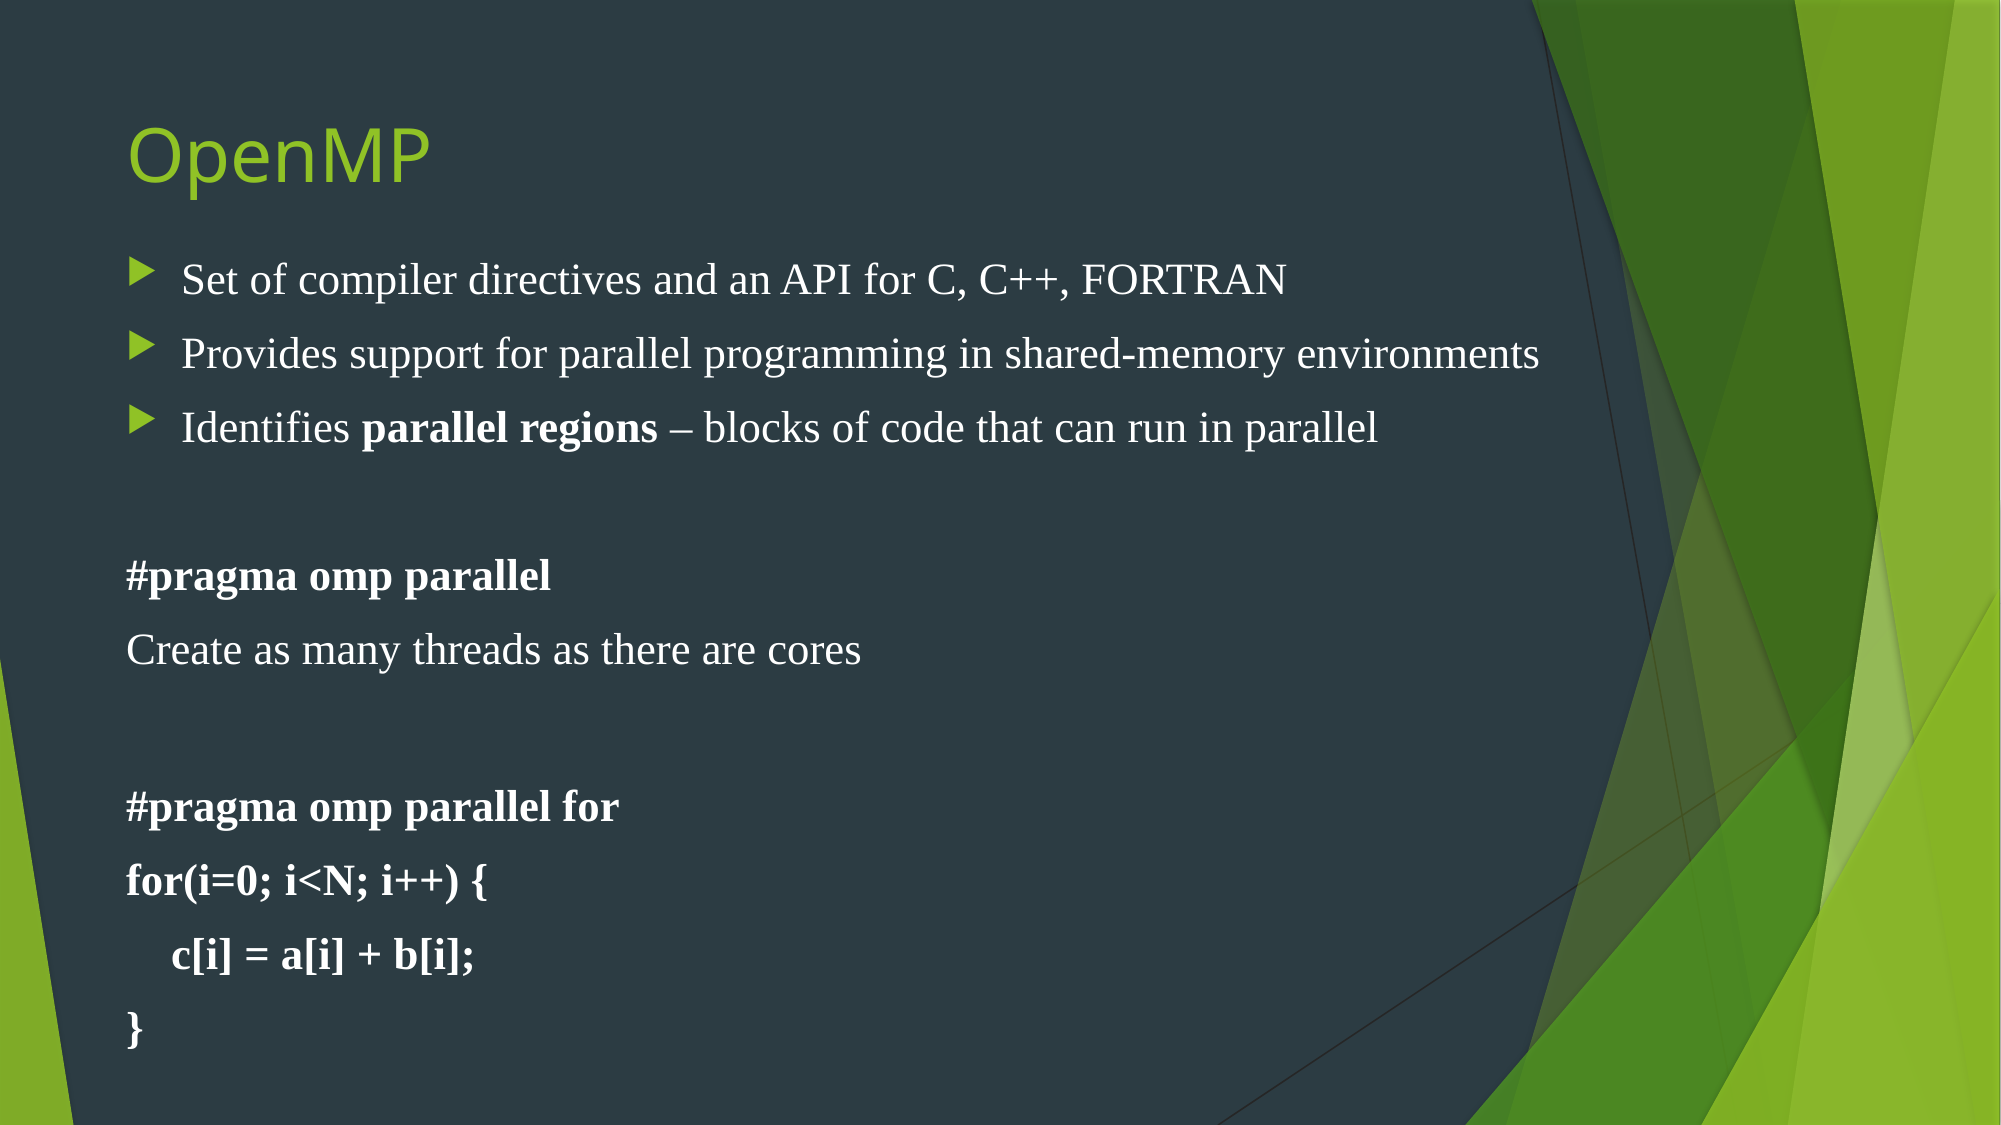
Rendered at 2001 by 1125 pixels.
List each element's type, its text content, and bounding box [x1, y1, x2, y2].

list Set of compiler directives and an API for C, C++, FORTRAN Provides support for parallel programming in shared-memory environments Identifies parallel regions – blocks of code that can run in parallel #pragma omp parallel Create as many threads as there are cores #pragma omp parallel for for(i=0; i<N; i++) { c[i] = a[i] + b[i]; } [111, 241, 1725, 1065]
title OpenMP [111, 99, 1725, 241]
